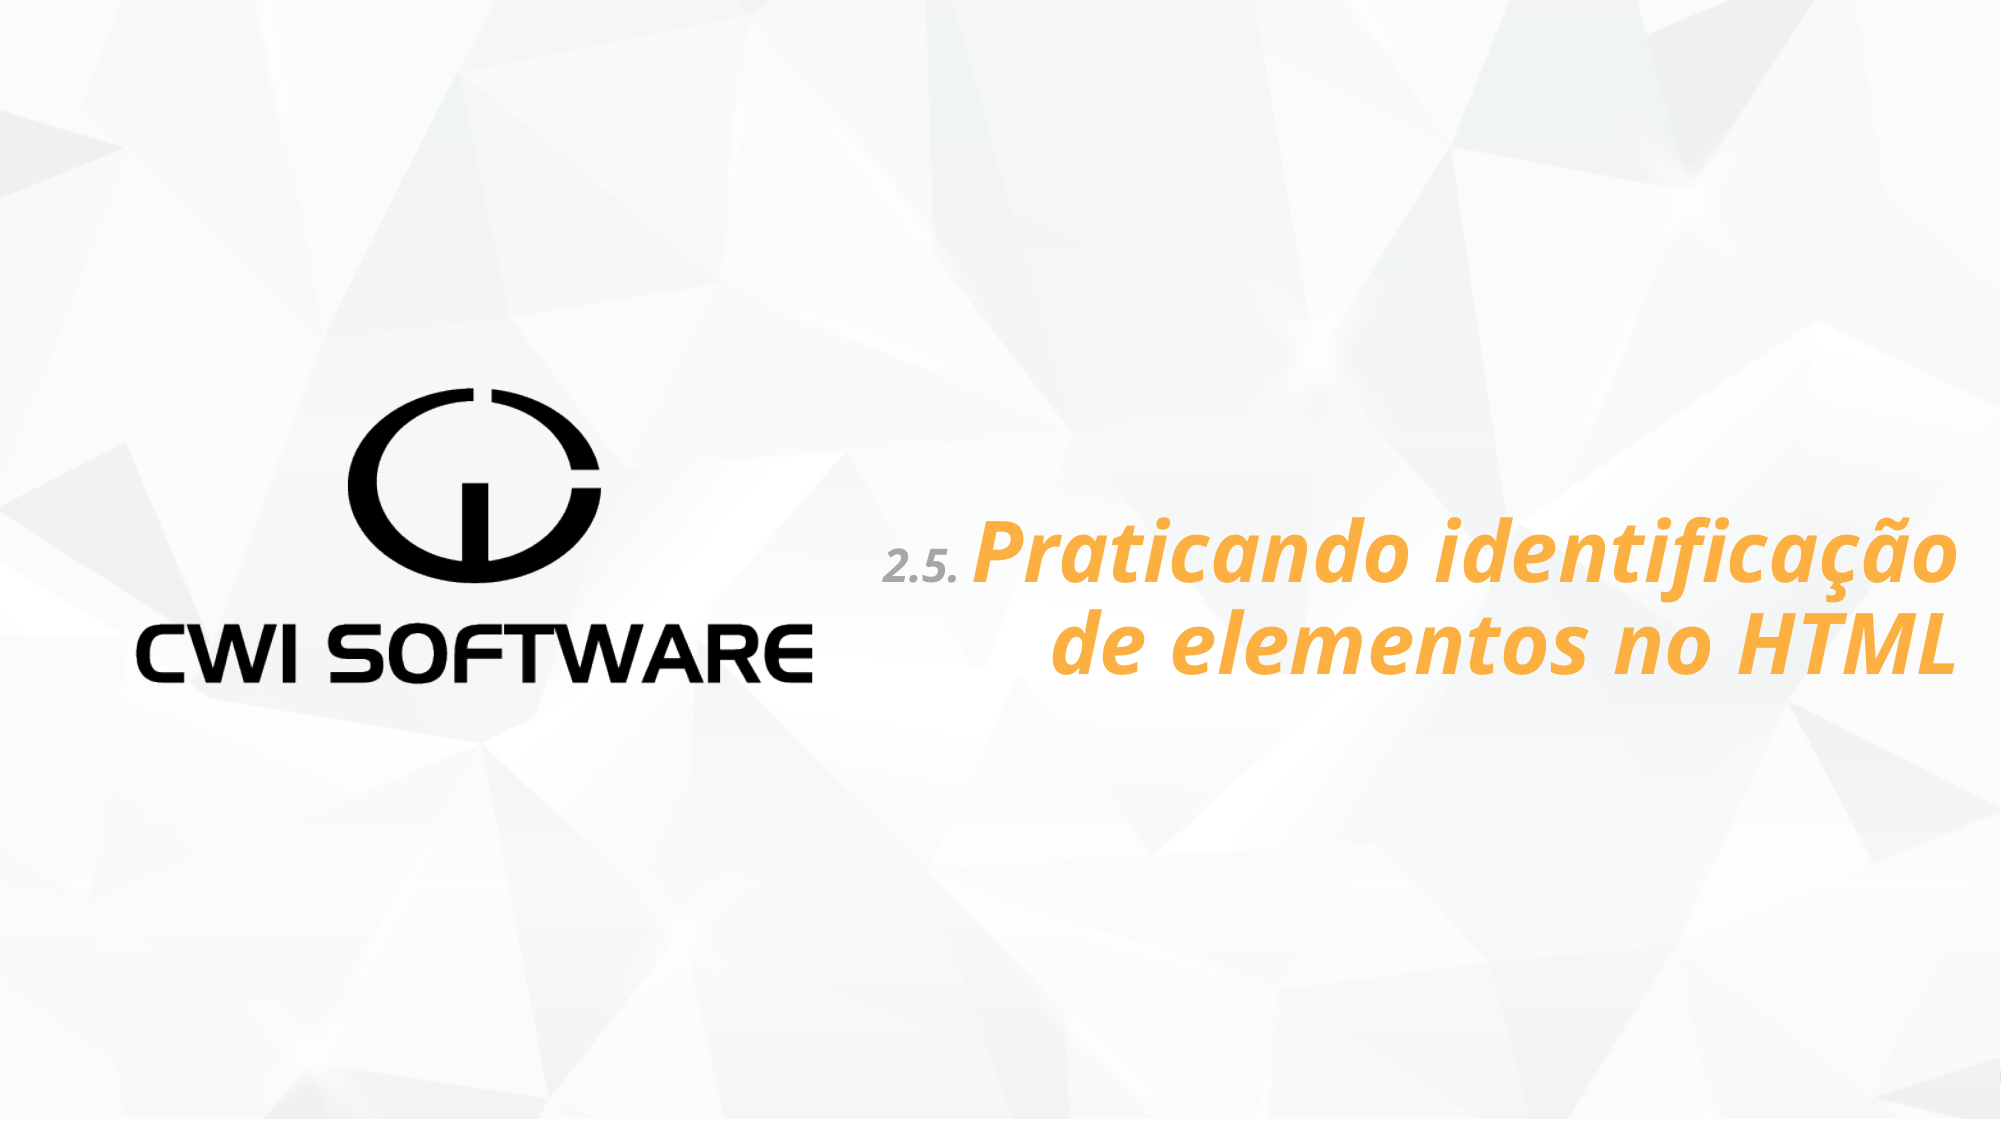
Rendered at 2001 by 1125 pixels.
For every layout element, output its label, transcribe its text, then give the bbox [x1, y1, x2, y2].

picture [129, 381, 819, 699]
title 2.5. Praticando identificação de elementos no HTML [860, 415, 1977, 701]
